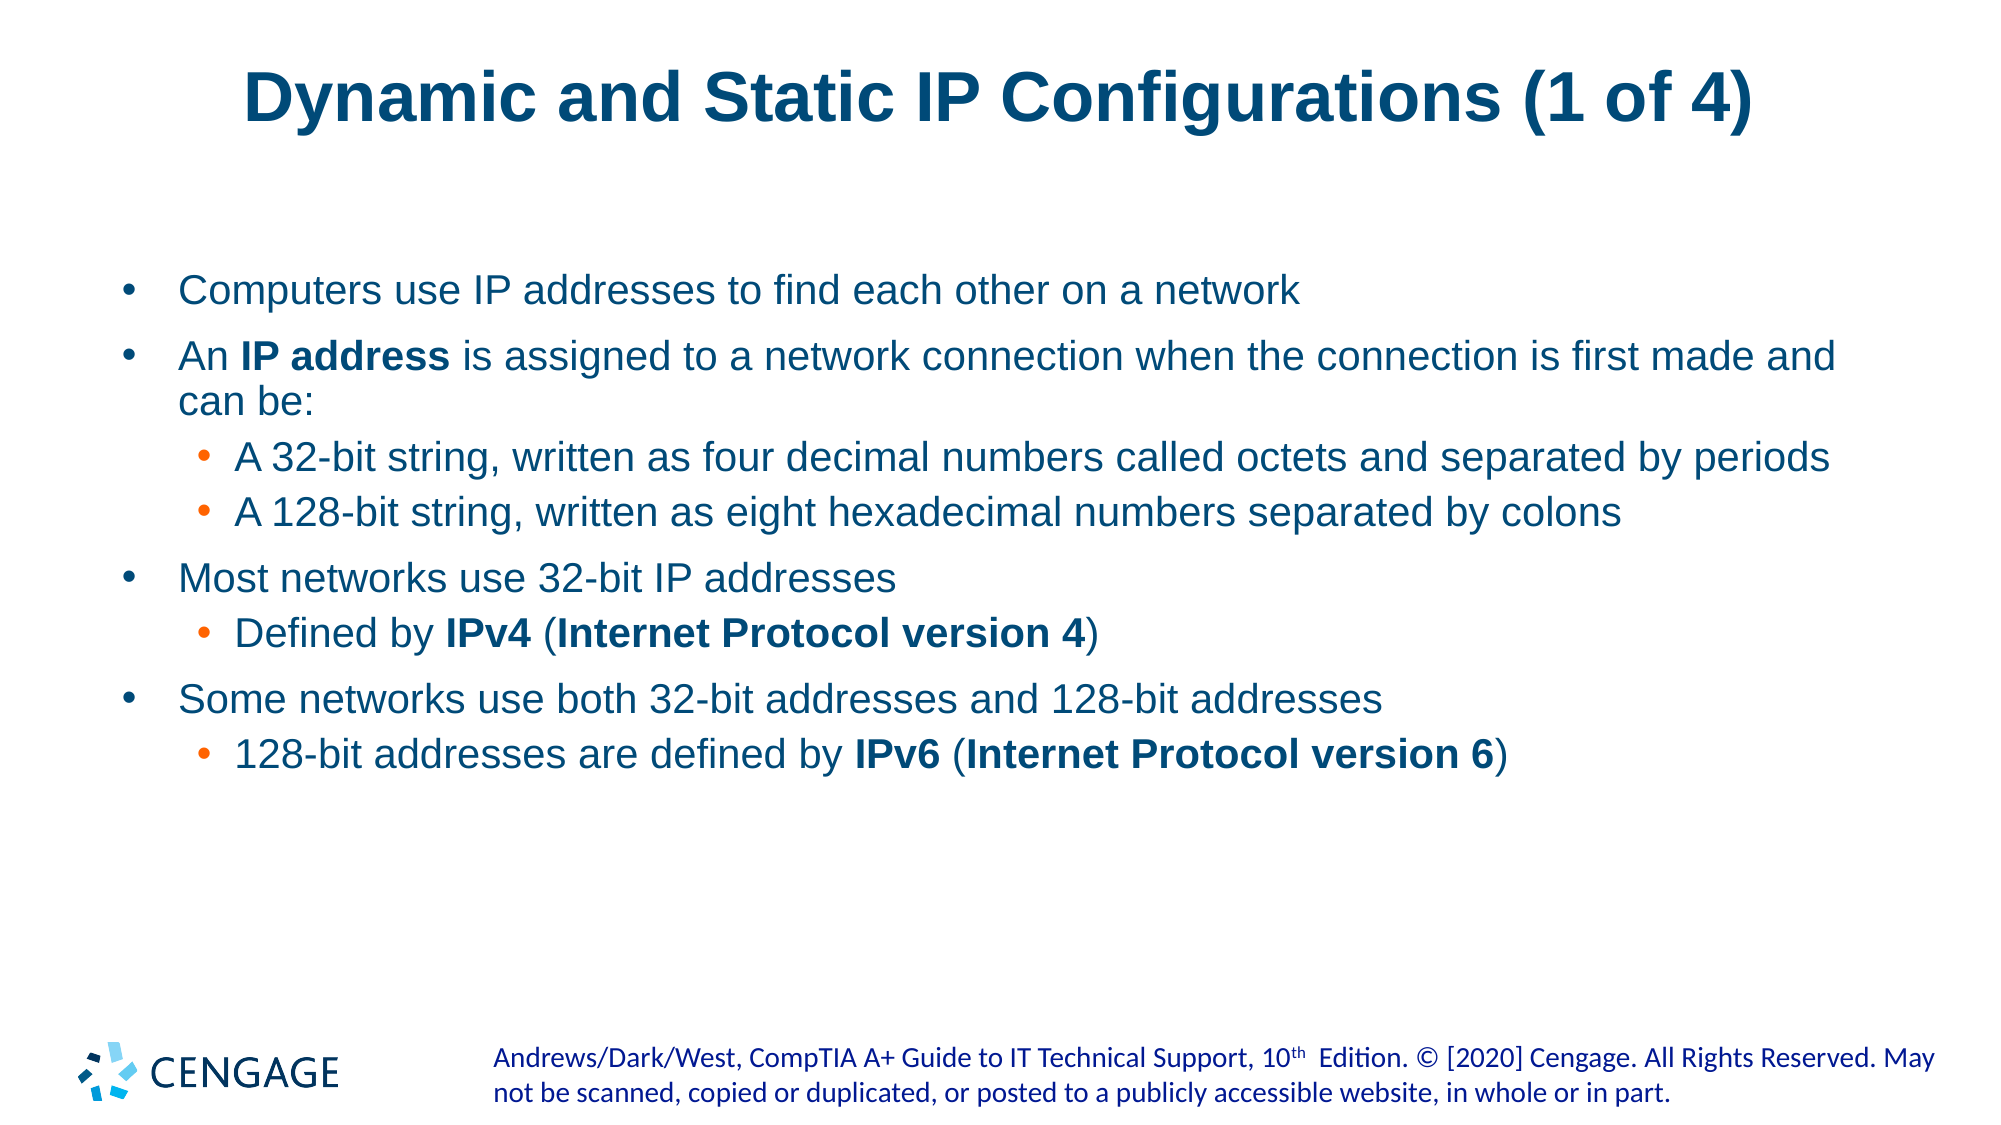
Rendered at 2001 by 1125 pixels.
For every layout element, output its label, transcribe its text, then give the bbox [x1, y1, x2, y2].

picture [78, 1042, 338, 1101]
list Computers use IP addresses to find each other on a network An IP address is assigned to a network connection when the connection is first made and can be: A 32-bit string, written as four decimal numbers called octets and separated by periods A 128-bit string, written as eight hexadecimal numbers separated by colons Most networks use 32-bit IP addresses Defined by IPv4 (Internet Protocol version 4) Some networks use both 32-bit addresses and 128-bit addresses 128-bit addresses are defined by IPv6 (Internet Protocol version 6) [121, 268, 1880, 990]
title Dynamic and Static IP Configurations (1 of 4) [137, 59, 1863, 171]
